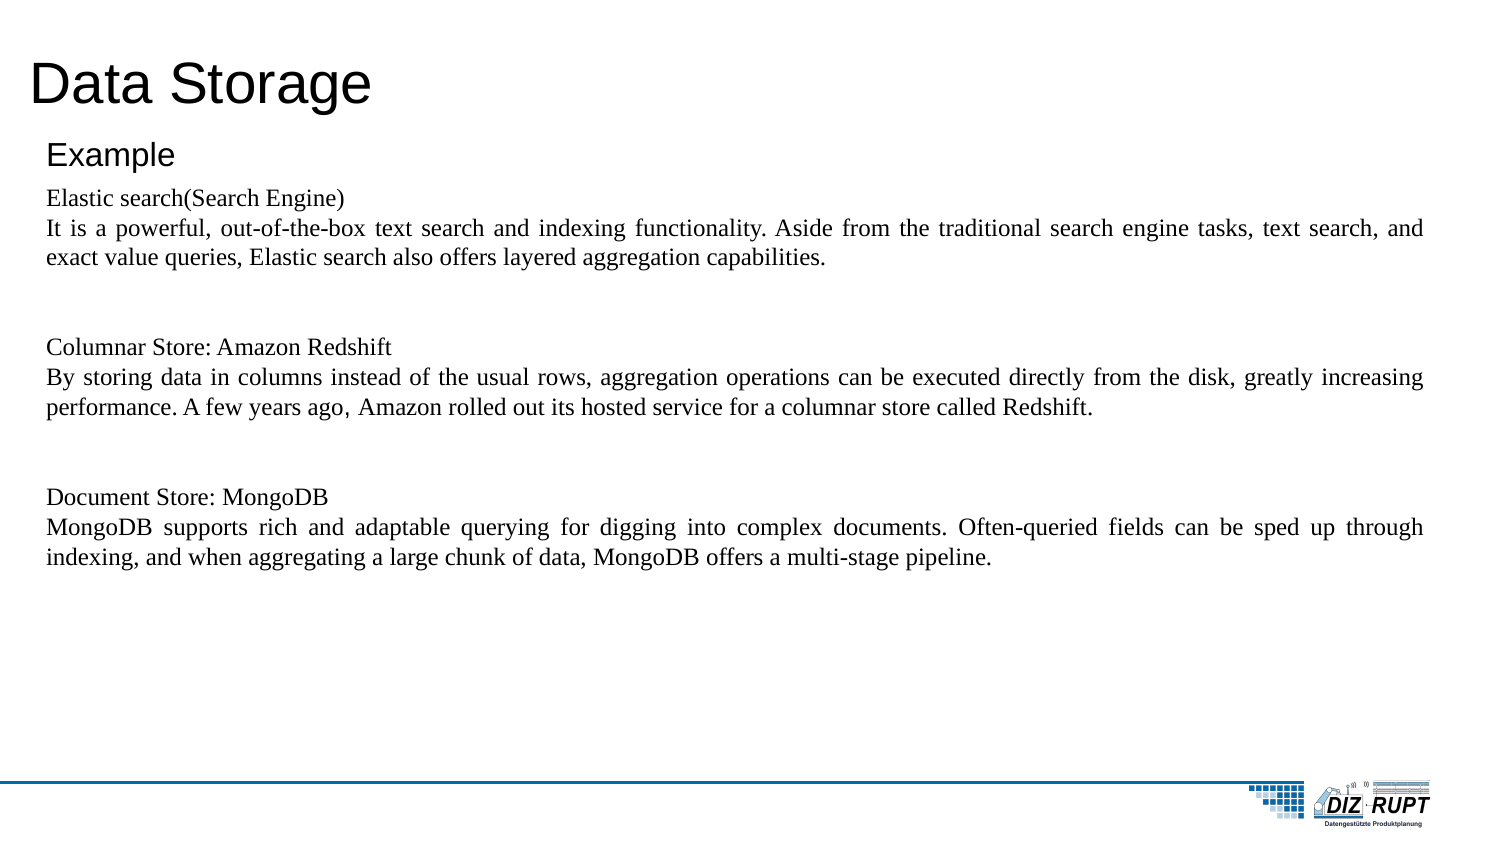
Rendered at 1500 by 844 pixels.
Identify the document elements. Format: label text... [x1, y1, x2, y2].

title Data Storage Example [29, 53, 1434, 102]
picture [1249, 779, 1434, 828]
text_box Elastic search(Search Engine) It is a powerful, out-of-the-box text search and indexing functionality. Aside from the traditional search engine tasks, text search, and exact value queries, Elastic search also offers layered aggregation capabilities. Columnar Store: Amazon Redshift By storing data in columns instead of the usual rows, aggregation operations can be executed directly from the disk, greatly increasing performance. A few years ago, Amazon rolled out its hosted service for a columnar store called Redshift. Document Store: MongoDB MongoDB supports rich and adaptable querying for digging into complex documents. Often-queried fields can be sped up through indexing, and when aggregating a large chunk of data, MongoDB offers a multi-stage pipeline. [31, 143, 1441, 668]
